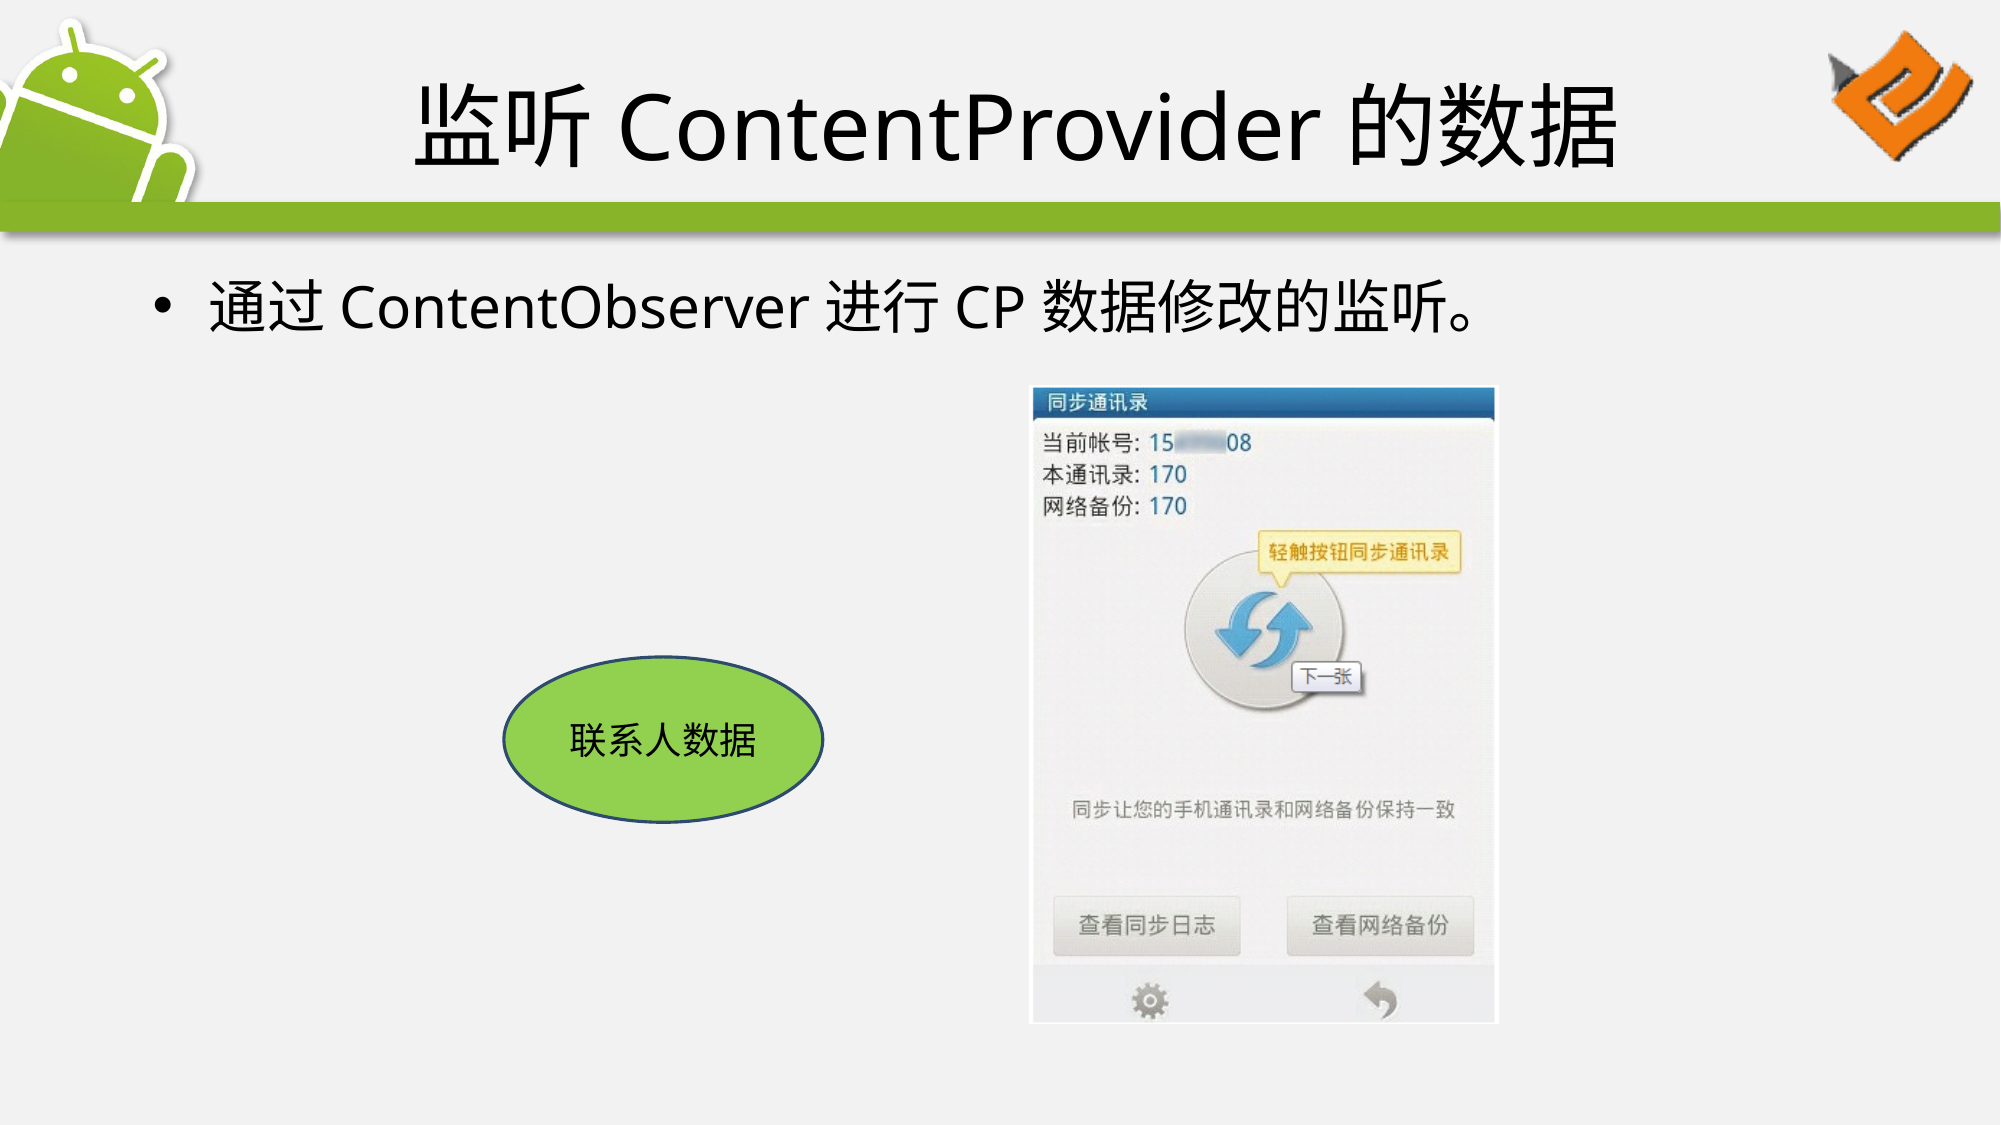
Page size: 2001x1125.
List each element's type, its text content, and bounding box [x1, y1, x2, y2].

text_box 联系人数据 [502, 655, 825, 824]
list 通过ContentObserver进行CP数据修改的监听。 [137, 262, 1900, 386]
title 监听ContentProvider的数据 [208, 45, 1824, 203]
picture [1029, 384, 1499, 1024]
picture [1828, 30, 1973, 161]
picture [0, 7, 209, 202]
